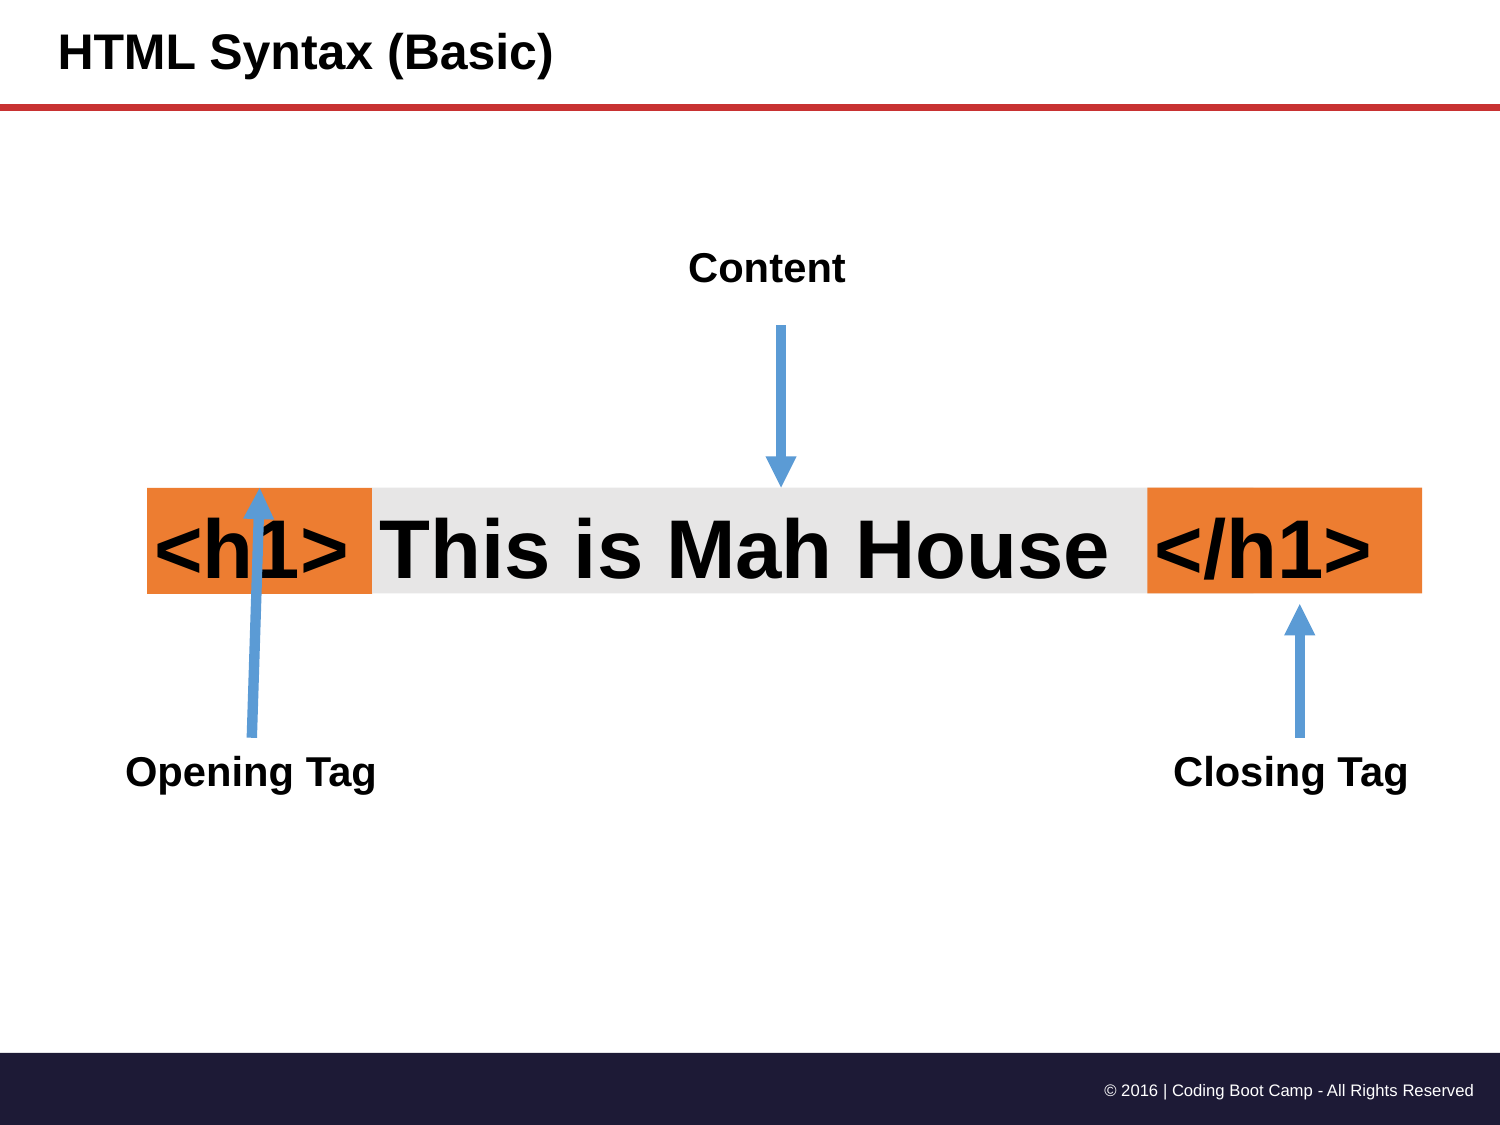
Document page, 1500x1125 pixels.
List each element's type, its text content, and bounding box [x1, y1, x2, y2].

text_box <h1> [147, 487, 250, 594]
text_box This is Mah House [372, 487, 1147, 594]
title HTML Syntax (Basic) [50, 0, 1175, 108]
text_box <h1> [261, 487, 372, 594]
text_box Closing Tag [1165, 737, 1419, 800]
text_box Opening Tag [117, 737, 387, 800]
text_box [251, 487, 260, 738]
text_box Content [680, 232, 867, 295]
text_box </h1> [1147, 487, 1423, 594]
